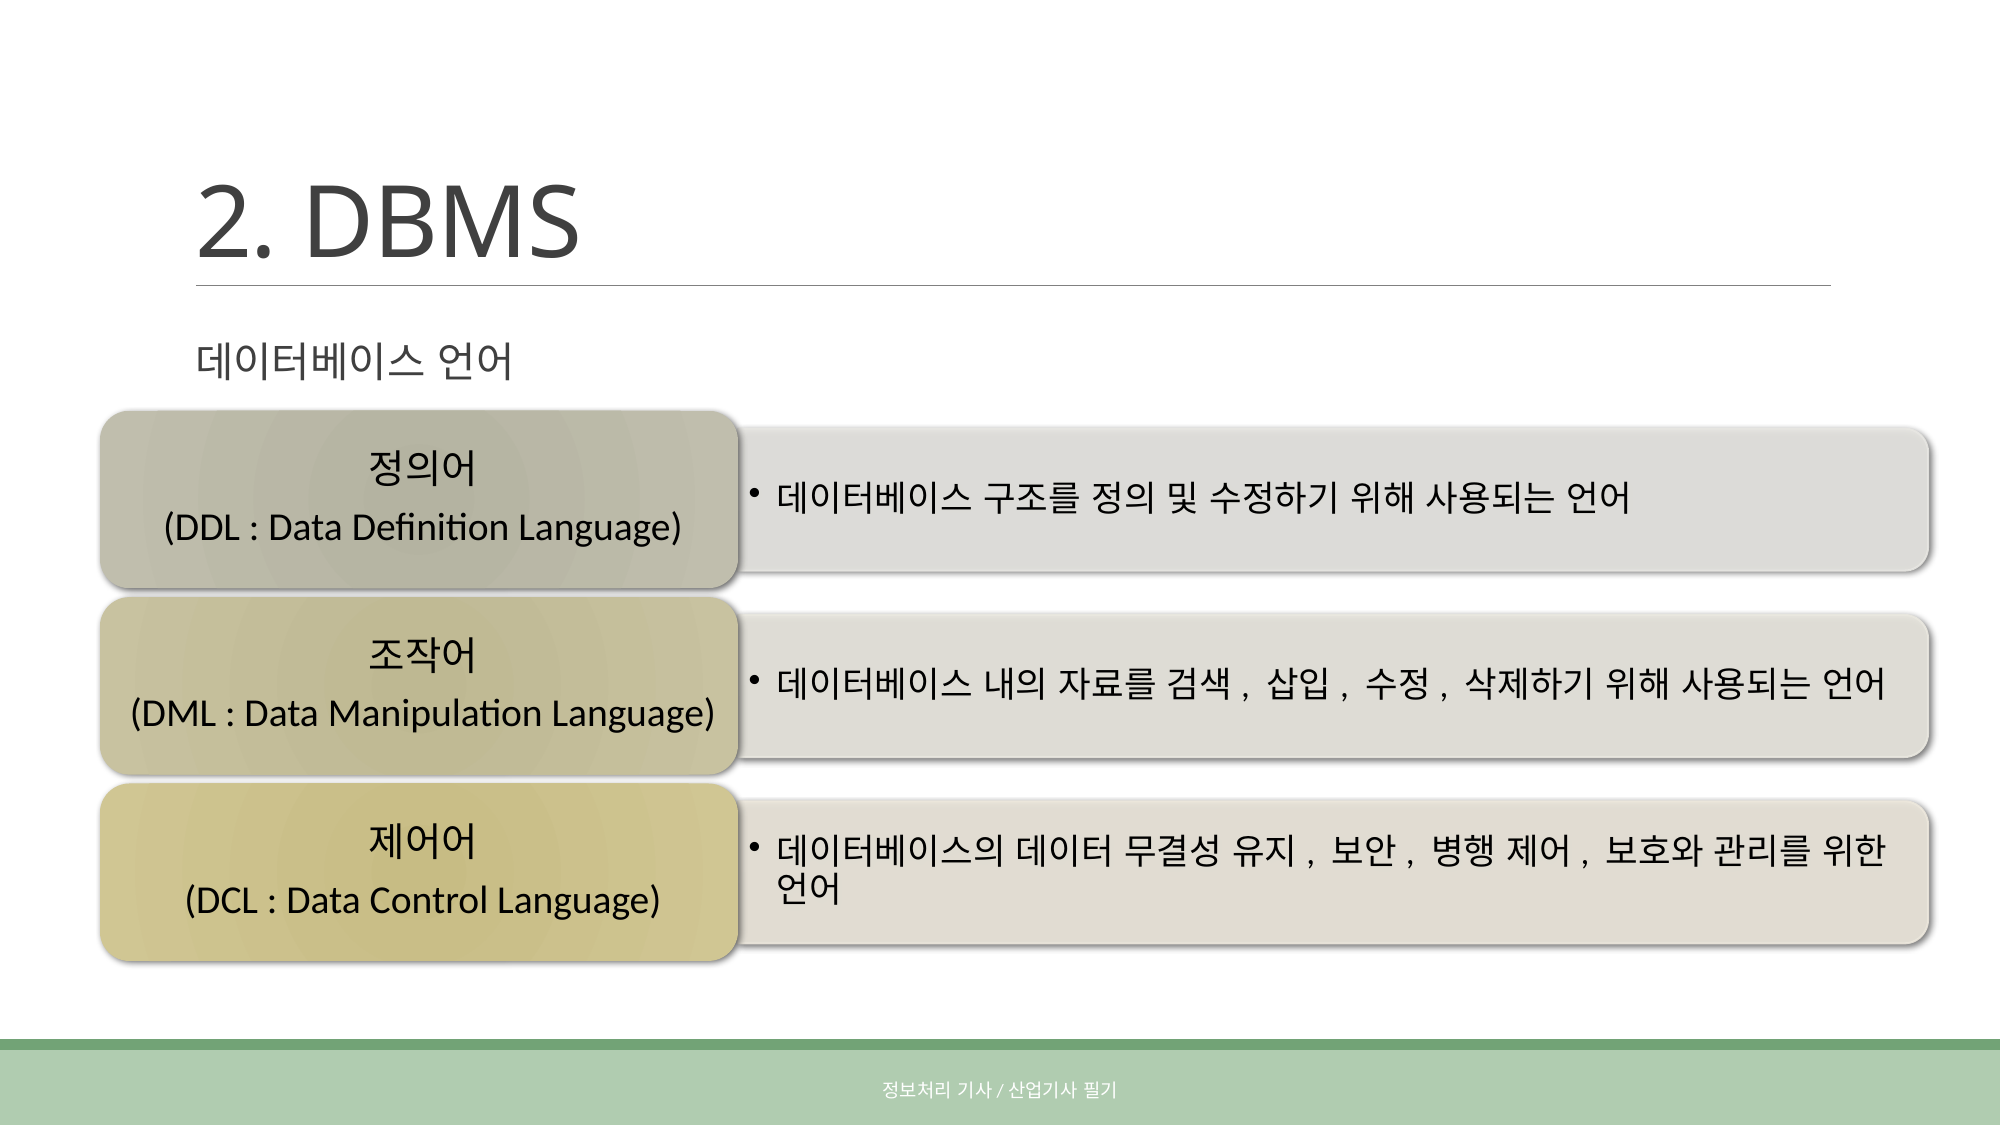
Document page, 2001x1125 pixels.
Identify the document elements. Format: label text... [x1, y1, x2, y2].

title 2. DBMS [180, 47, 1830, 285]
list 데이터베이스 언어 [180, 302, 1830, 408]
footer 정보처리 기사/산업기사 필기 [604, 1059, 1396, 1120]
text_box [83, 410, 1945, 962]
